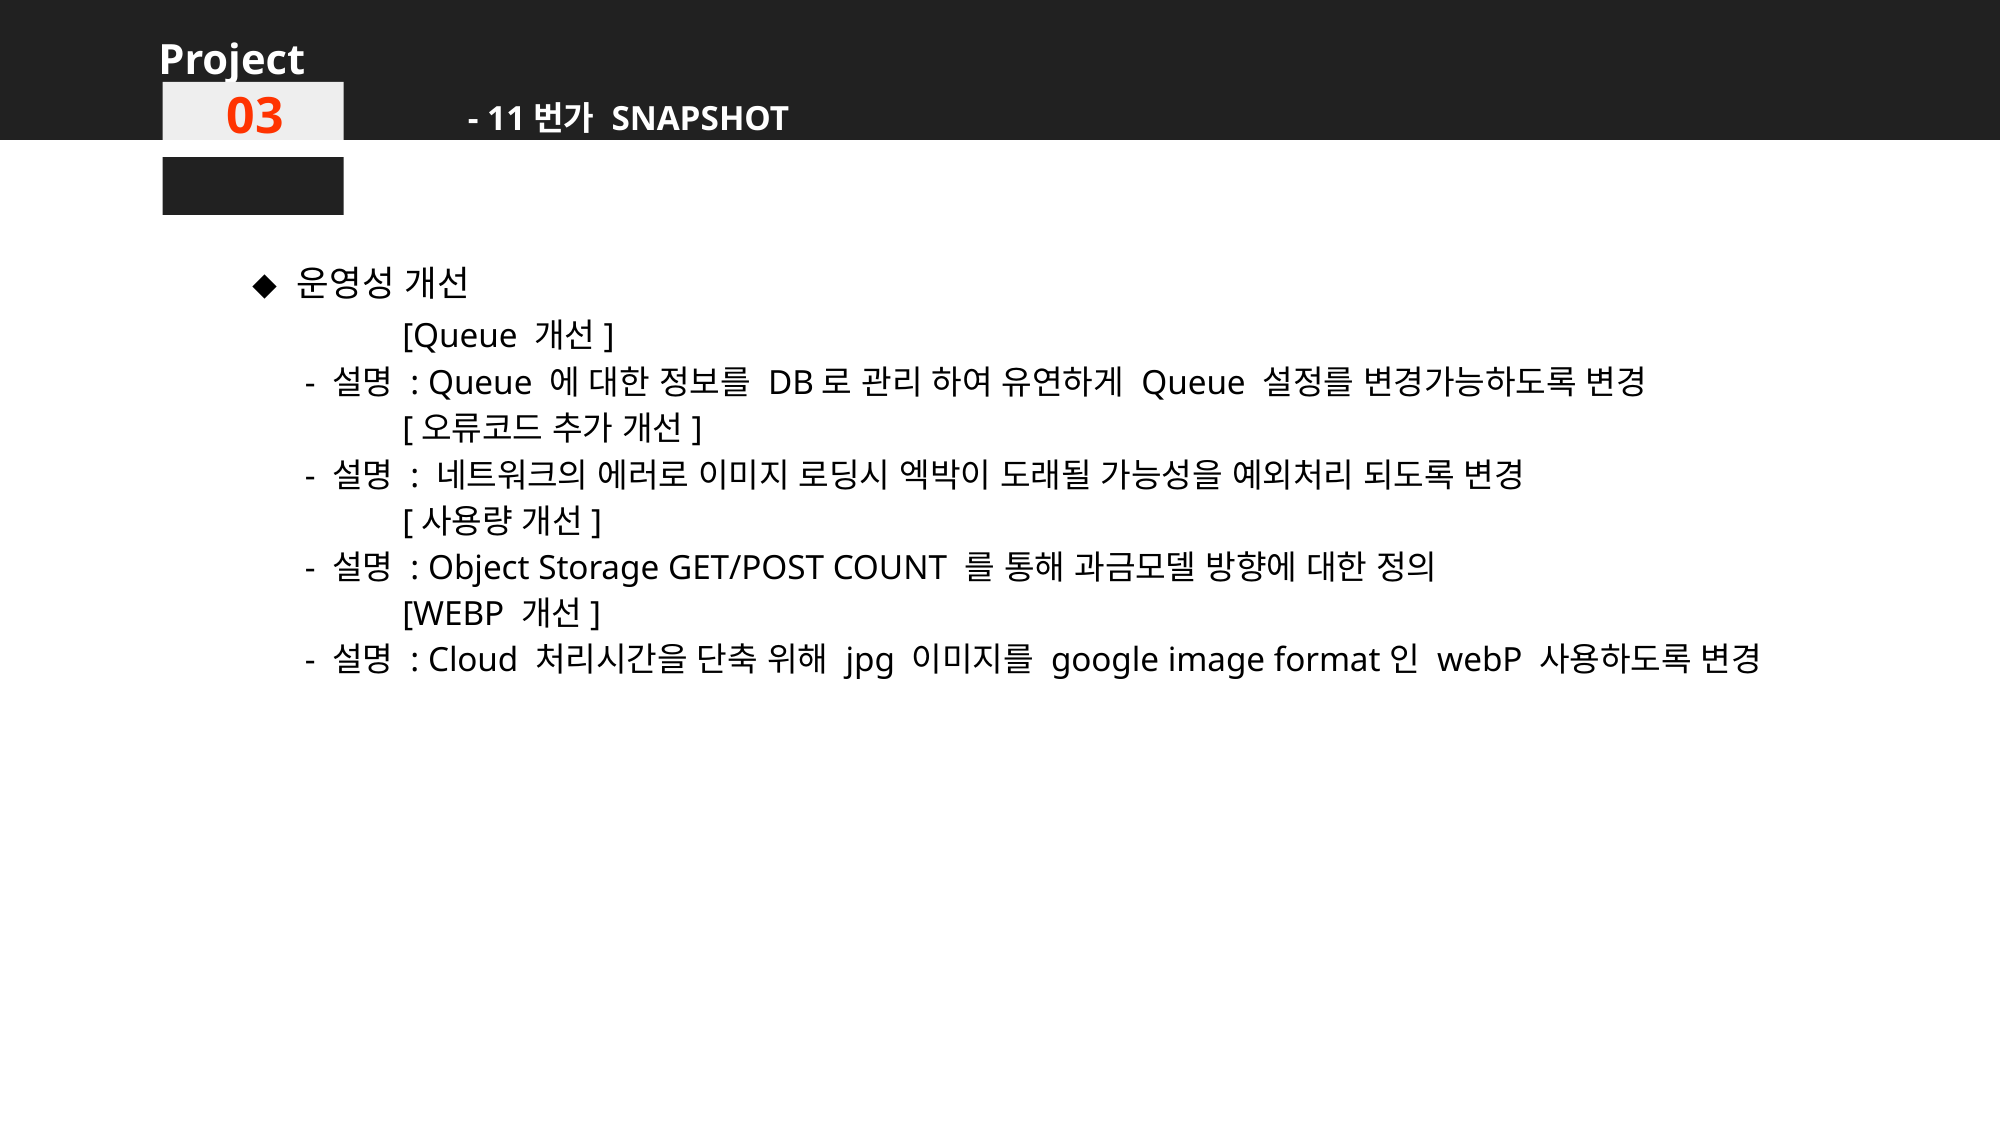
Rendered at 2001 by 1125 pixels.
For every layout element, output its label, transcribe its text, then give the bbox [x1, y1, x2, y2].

text_box [299, 81, 345, 141]
text_box 03 [211, 75, 299, 151]
text_box [161, 156, 345, 216]
text_box ◆ 운영성 개선 [Queue 개선] - 설명 : Queue 에 대한 정보를 DB로 관리 하여 유연하게 Queue 설정를 변경가능하도록 변경 [오류코드 추가 개선] - 설명 : 네트워크의 에러로 이미지 로딩시 엑박이 도래될 가능성을 예외처리 되도록 변경 [사용량 개선] - 설명 : Object Storage GET/POST COUNT 를 통해 과금모델 방향에 대한 정의 [WEBP 개선] - 설명 : Cloud 처리시간을 단축 위해 jpg 이미지를 google image format인 webP 사용하도록 변경 [162, 251, 1899, 686]
text_box [161, 81, 211, 141]
text_box Project [143, 0, 321, 91]
text_box [0, 0, 161, 141]
text_box - 11번가 SNAPSHOT [453, 69, 1245, 145]
text_box [321, 0, 2000, 141]
